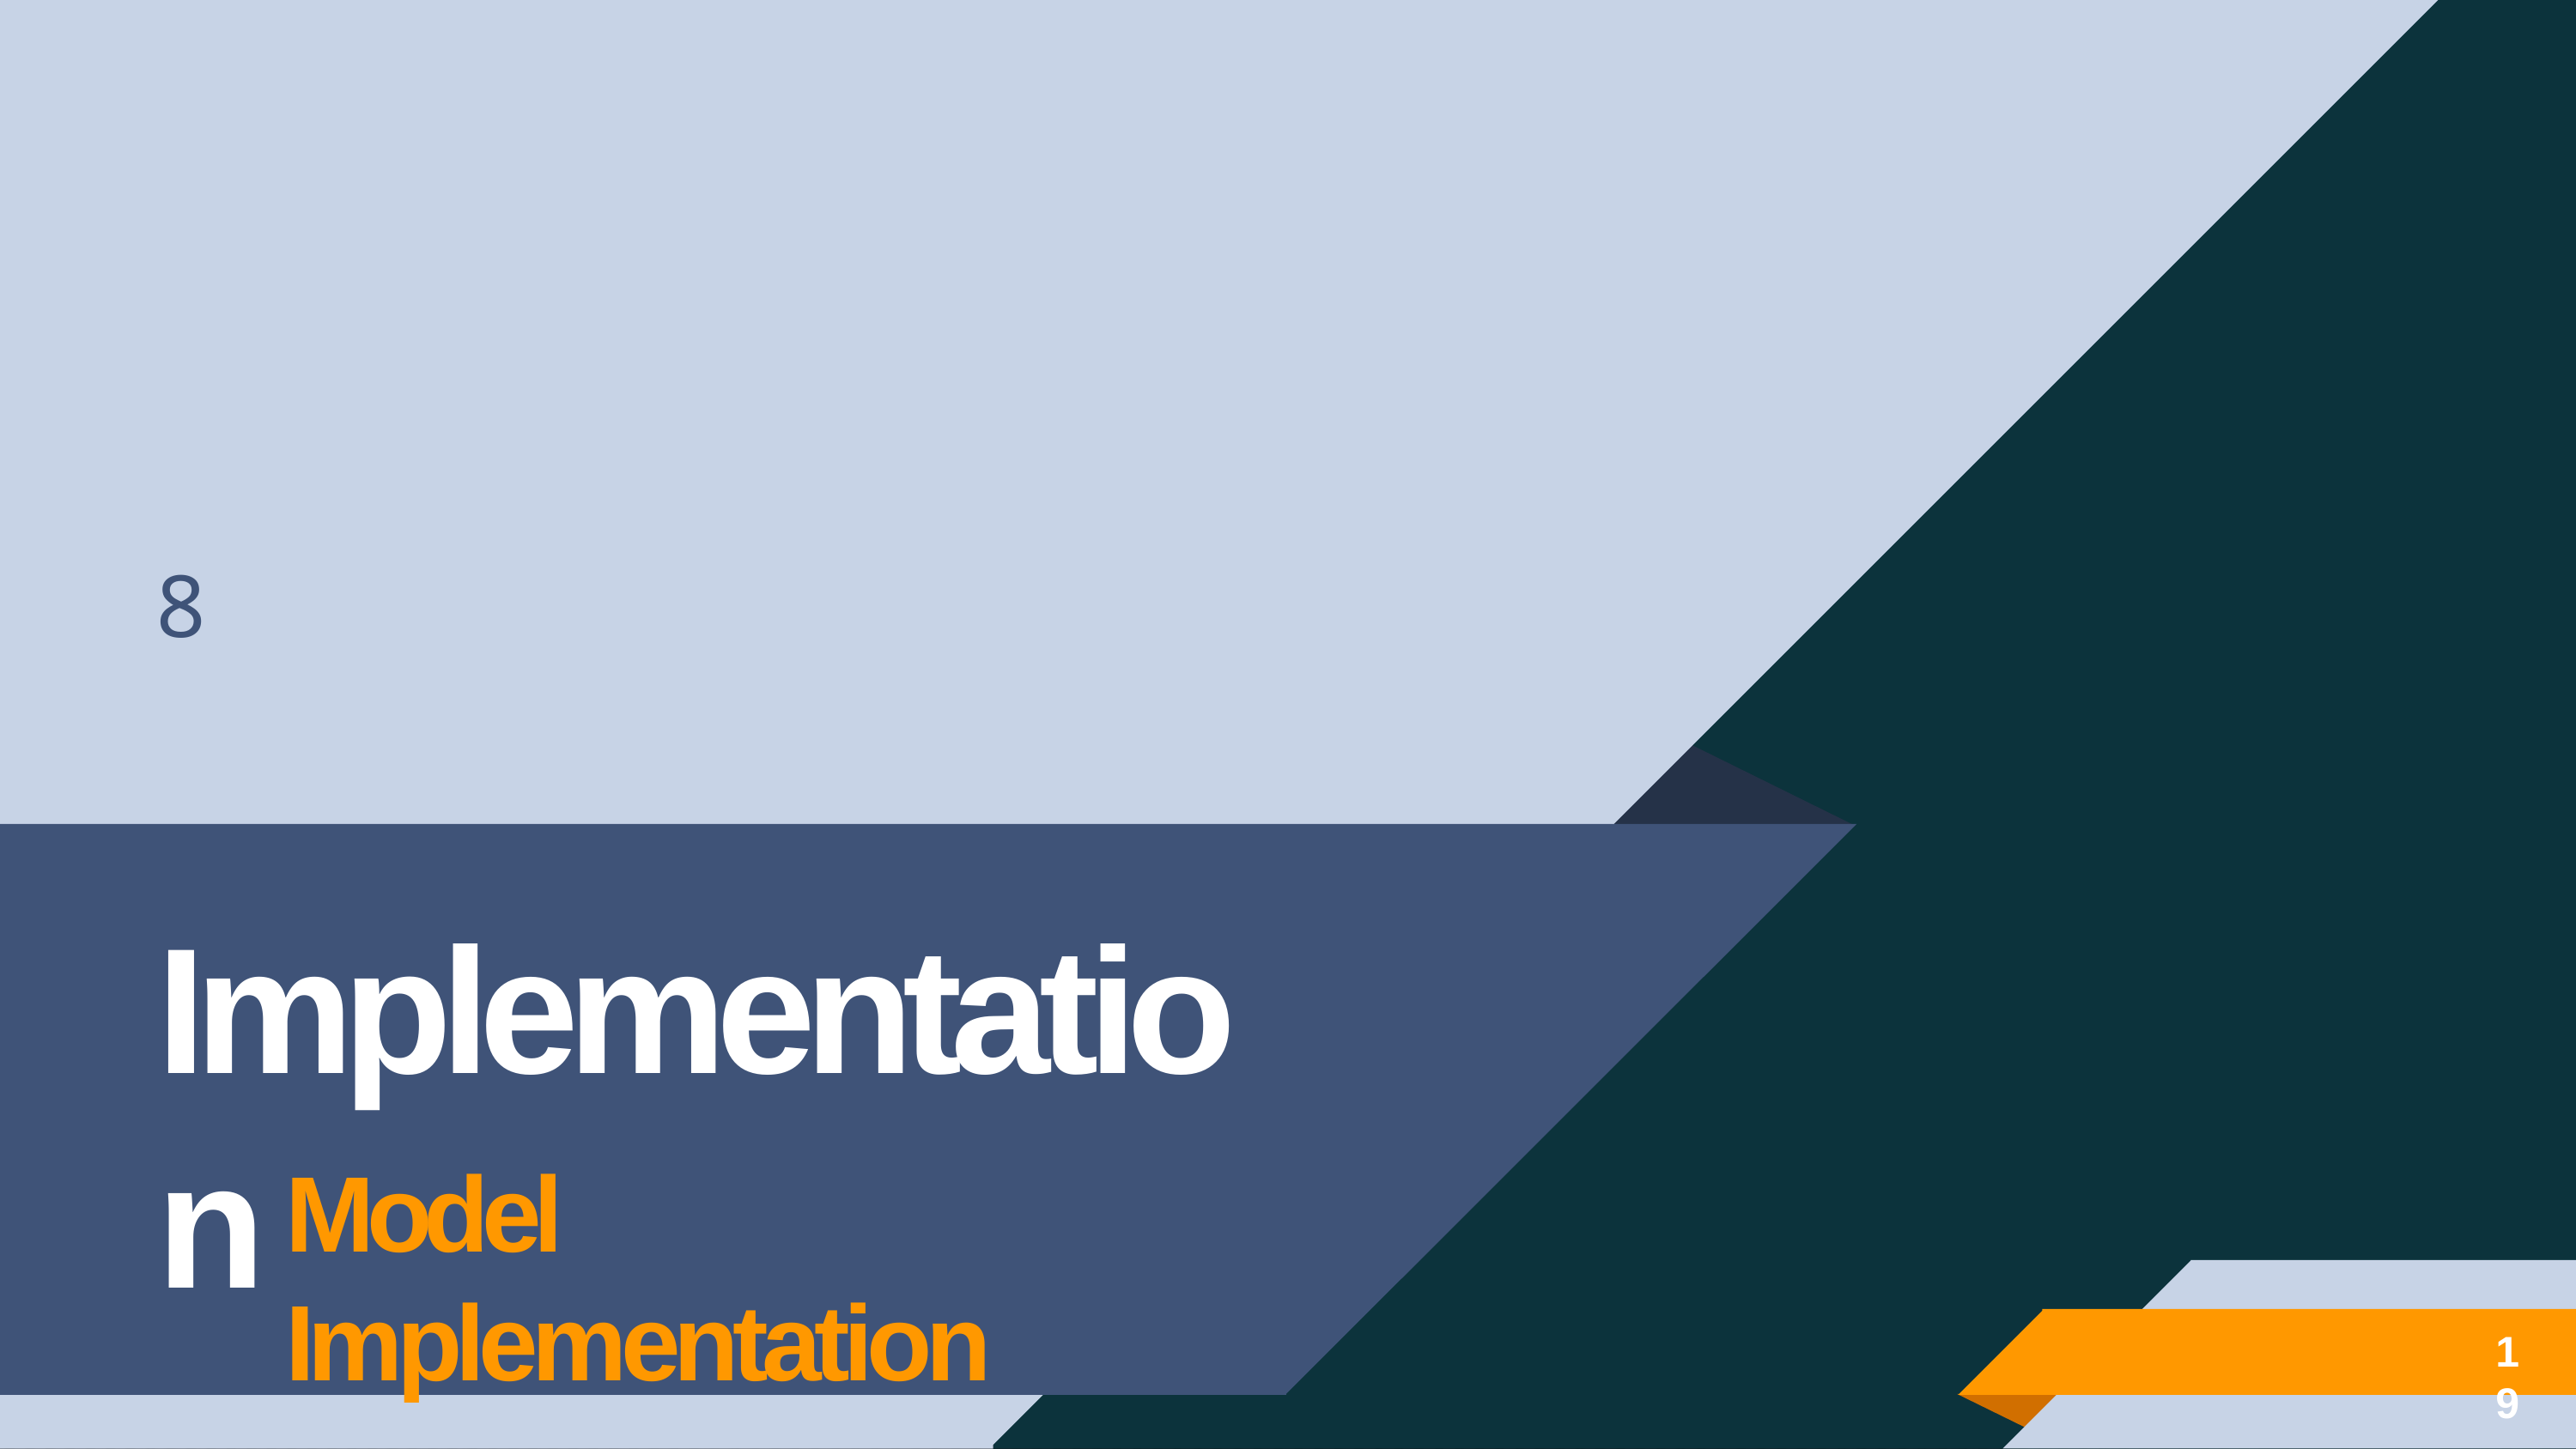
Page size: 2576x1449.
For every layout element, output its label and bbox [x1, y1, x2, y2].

text_box [0, 0, 2576, 1449]
